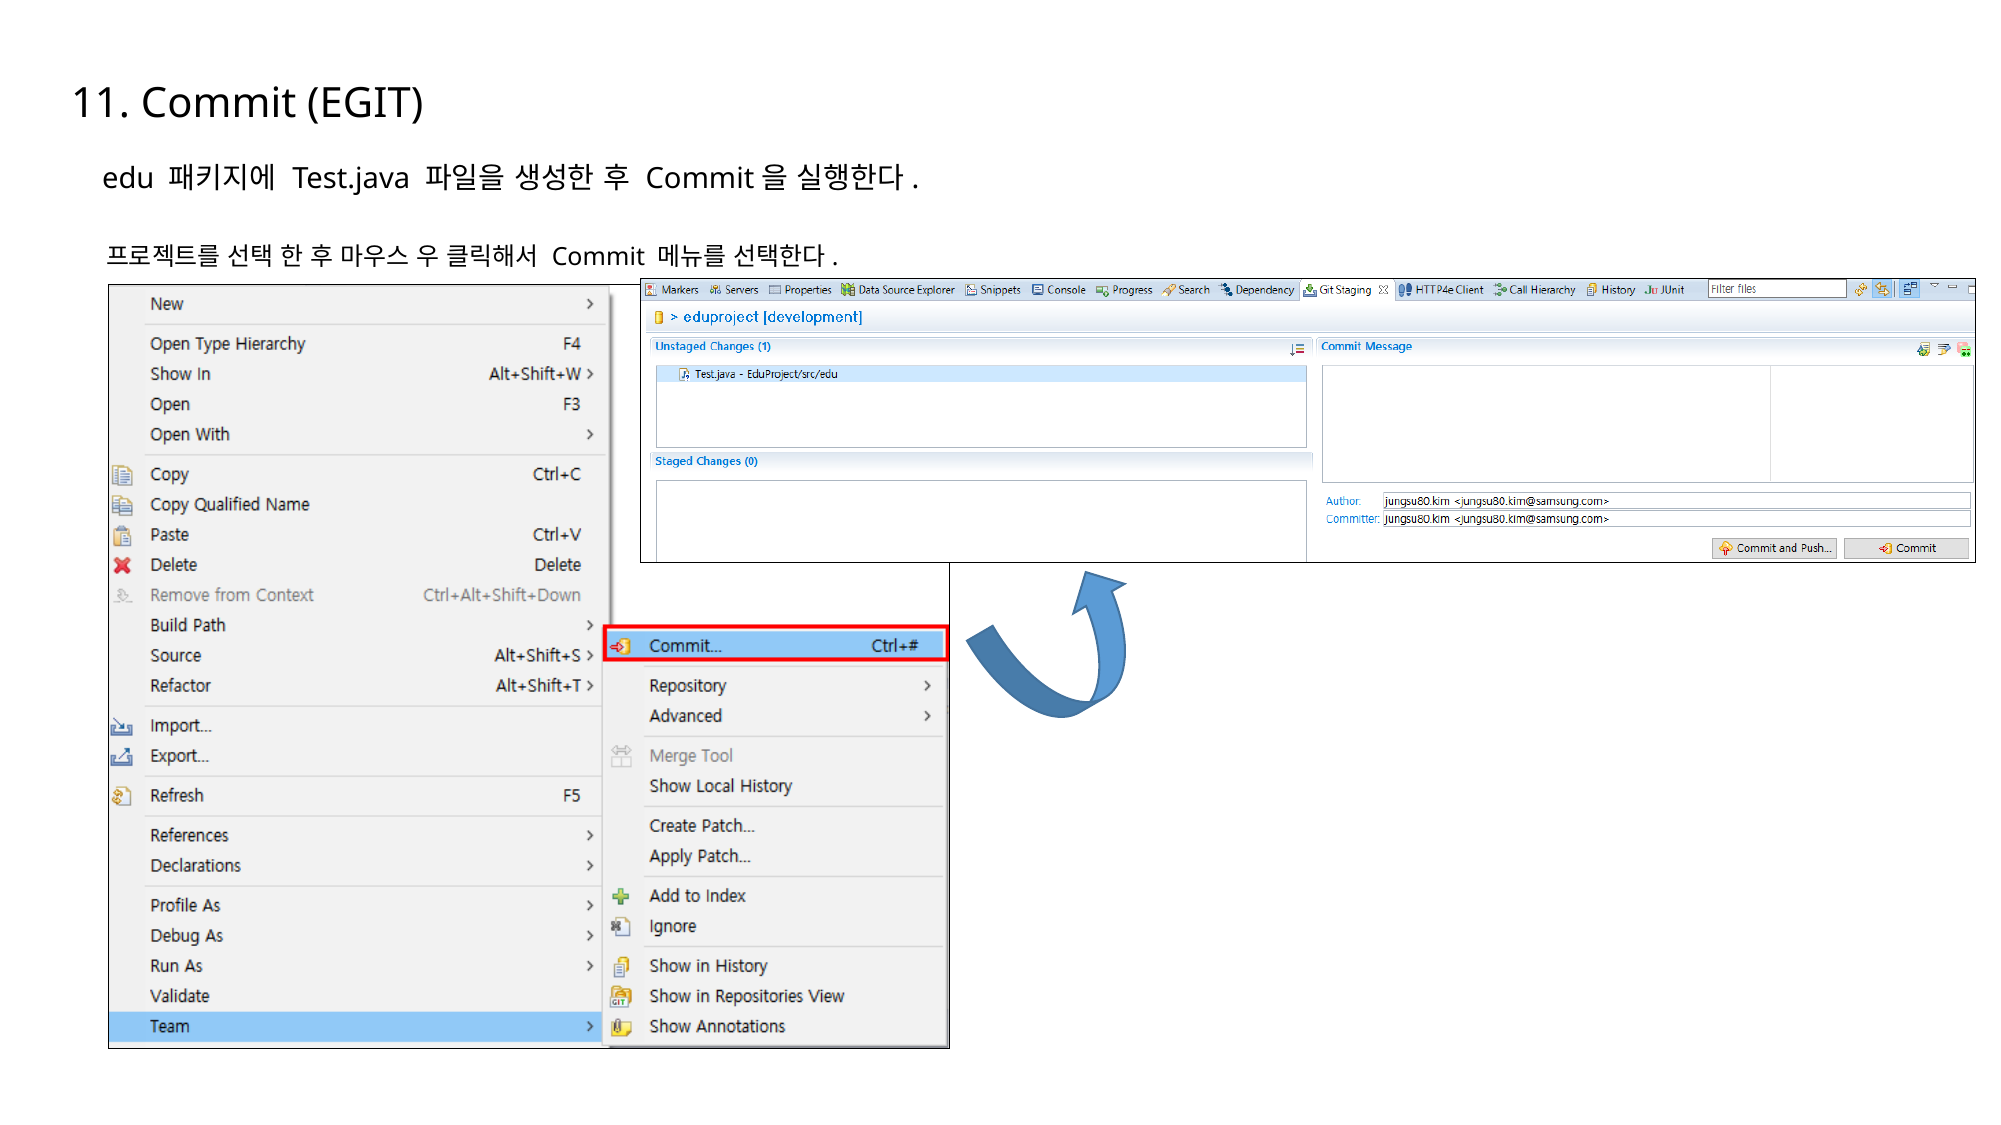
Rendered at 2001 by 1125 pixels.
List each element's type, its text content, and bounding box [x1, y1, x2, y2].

text_box [965, 570, 1128, 718]
picture [108, 278, 1976, 1049]
text_box 프로젝트를 선택 한 후 마우스 우 클릭해서 Commit 메뉴를 선택한다. [90, 230, 860, 285]
text_box edu 패키지에 Test.java 파일을 생성한 후 Commit을 실행한다. [87, 152, 935, 202]
title 11. Commit (EGIT) [56, 59, 1781, 148]
